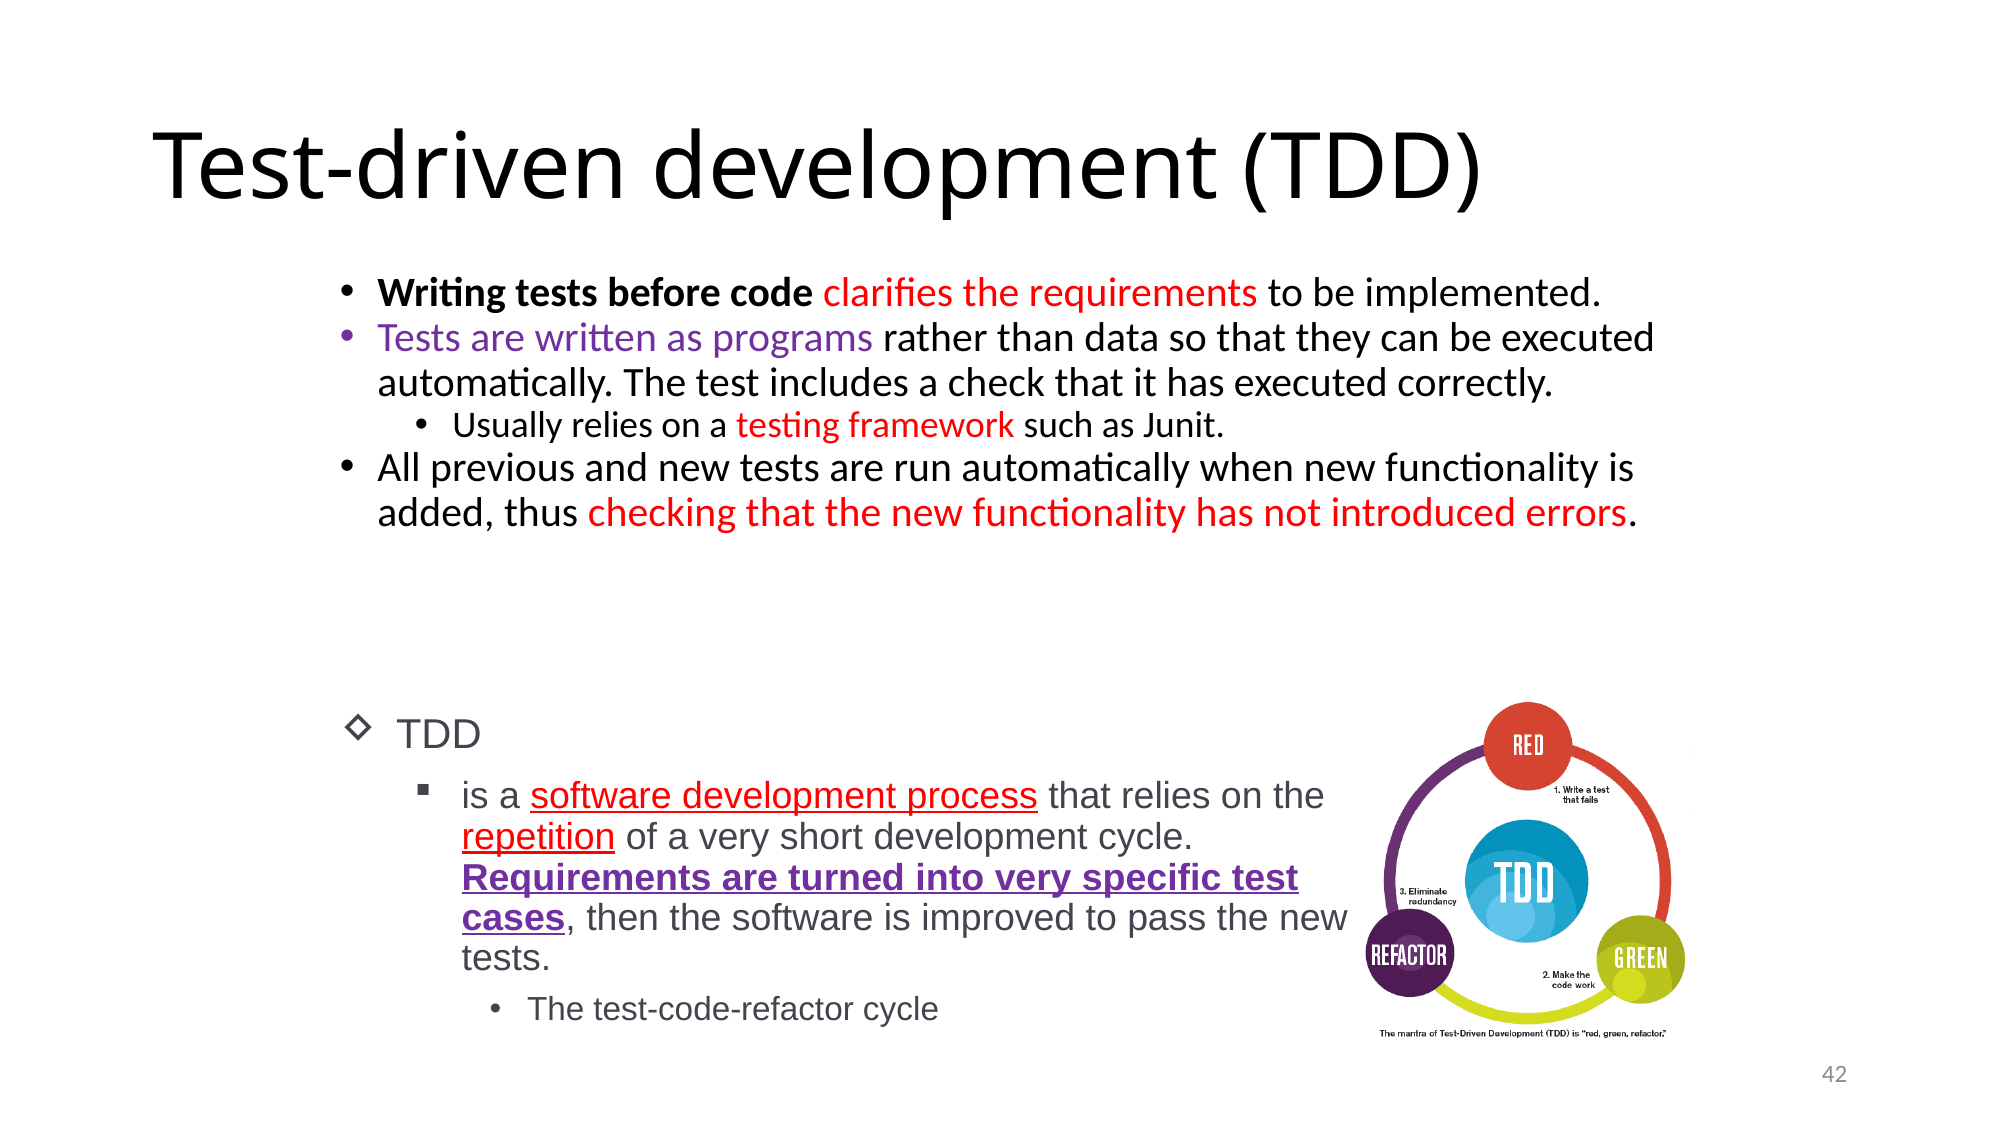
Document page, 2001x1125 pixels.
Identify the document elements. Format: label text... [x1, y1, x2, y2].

title Test-driven development (TDD) [137, 59, 1863, 278]
slide_number 42 [1412, 1042, 1863, 1103]
list Writing tests before code clarifies the requirements to be implemented. Tests are written as programs rather than data so that they can be executed automatically. The test includes a check that it has executed correctly. Usually relies on a testing framework such as Junit. All previous and new tests are run automatically when new functionality is added, thus checking that the new functionality has not introduced errors. [324, 262, 1675, 704]
picture [1361, 699, 1691, 1043]
text_box TDD is a software development process that relies on the repetition of a very short development cycle. Requirements are turned into very specific test cases, then the software is improved to pass the new tests. The test-code-refactor cycle [324, 705, 1361, 995]
